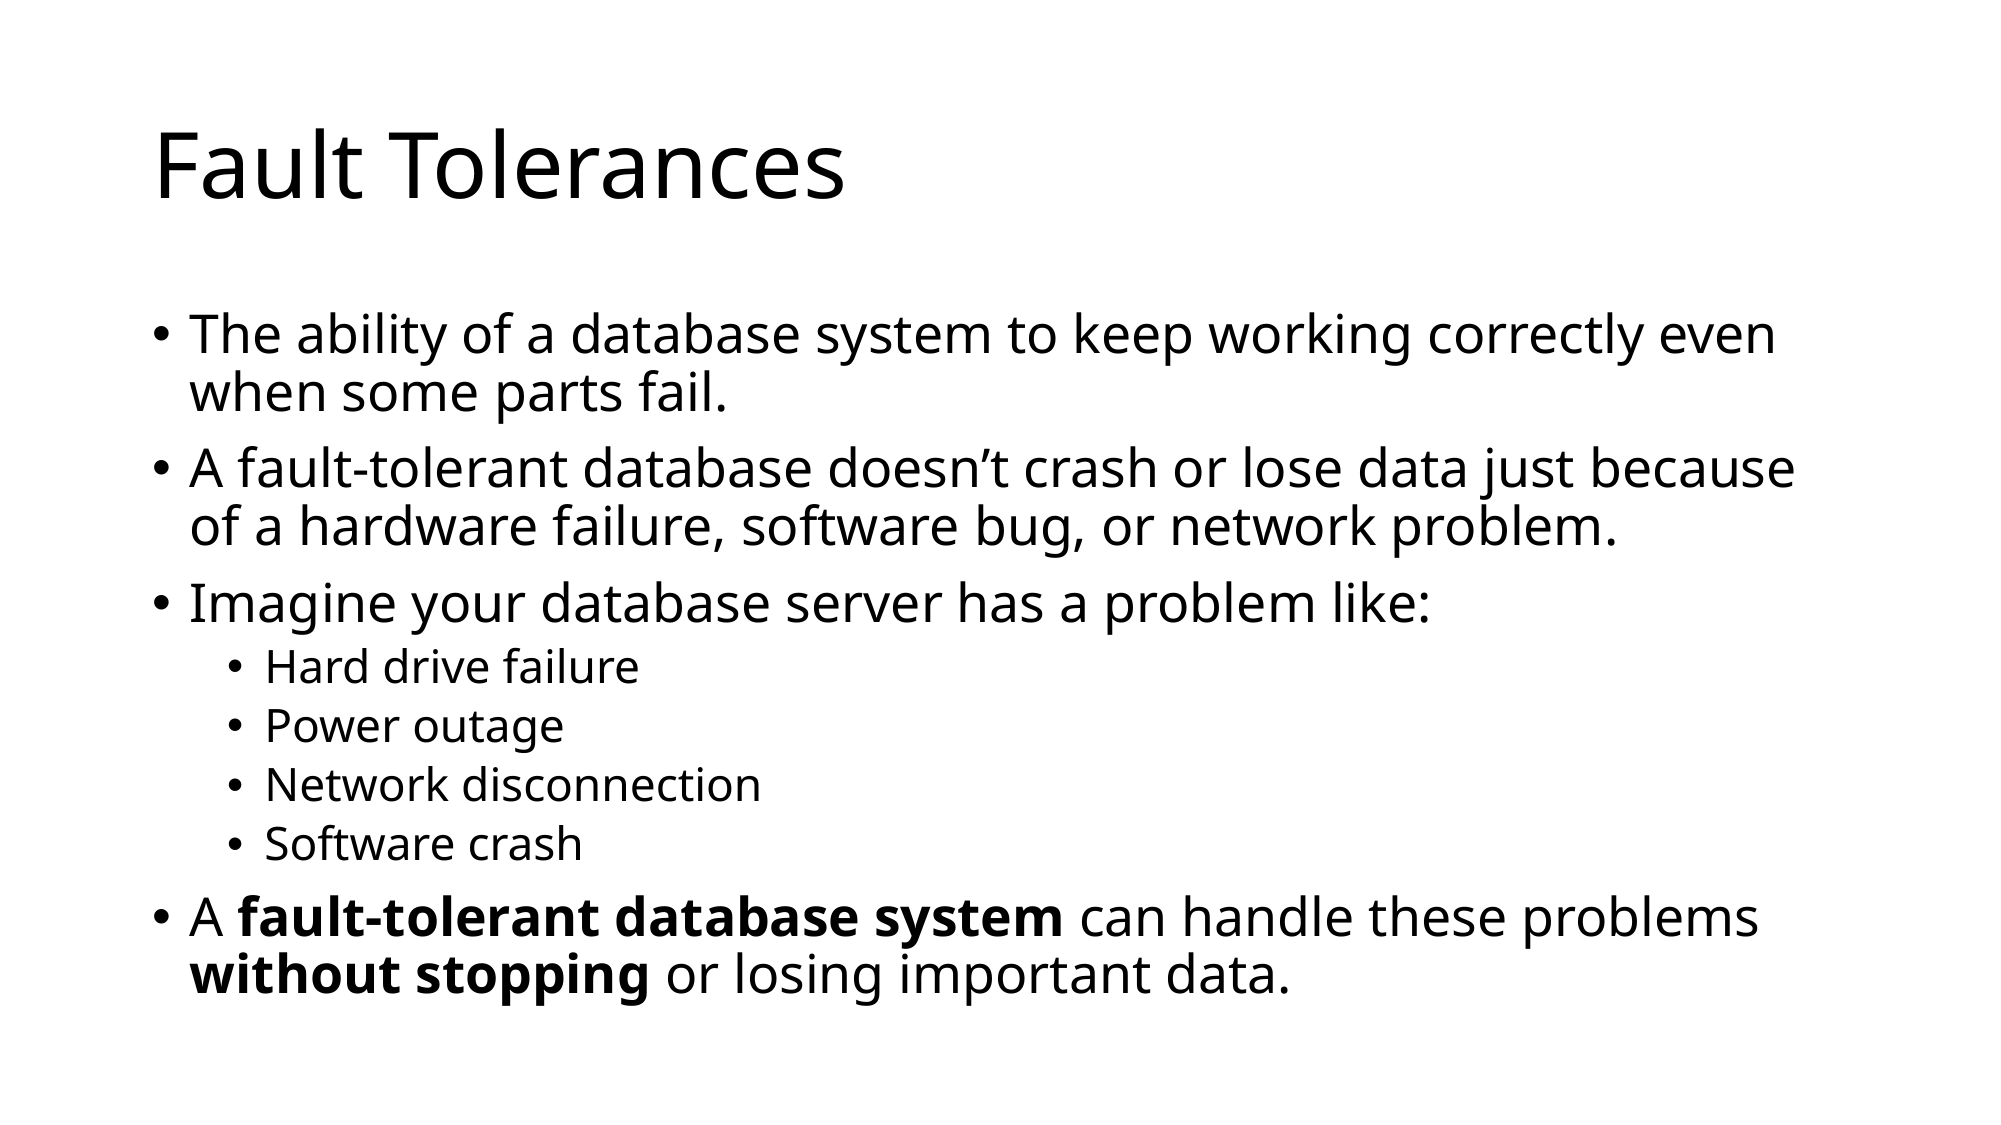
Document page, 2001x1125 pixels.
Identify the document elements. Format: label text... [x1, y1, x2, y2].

title Fault Tolerances [137, 59, 1863, 278]
list The ability of a database system to keep working correctly even when some parts fail. A fault-tolerant database doesn’t crash or lose data just because of a hardware failure, software bug, or network problem. Imagine your database server has a problem like: Hard drive failure Power outage Network disconnection Software crash A fault-tolerant database system can handle these problems without stopping or losing important data. [137, 299, 1863, 1014]
